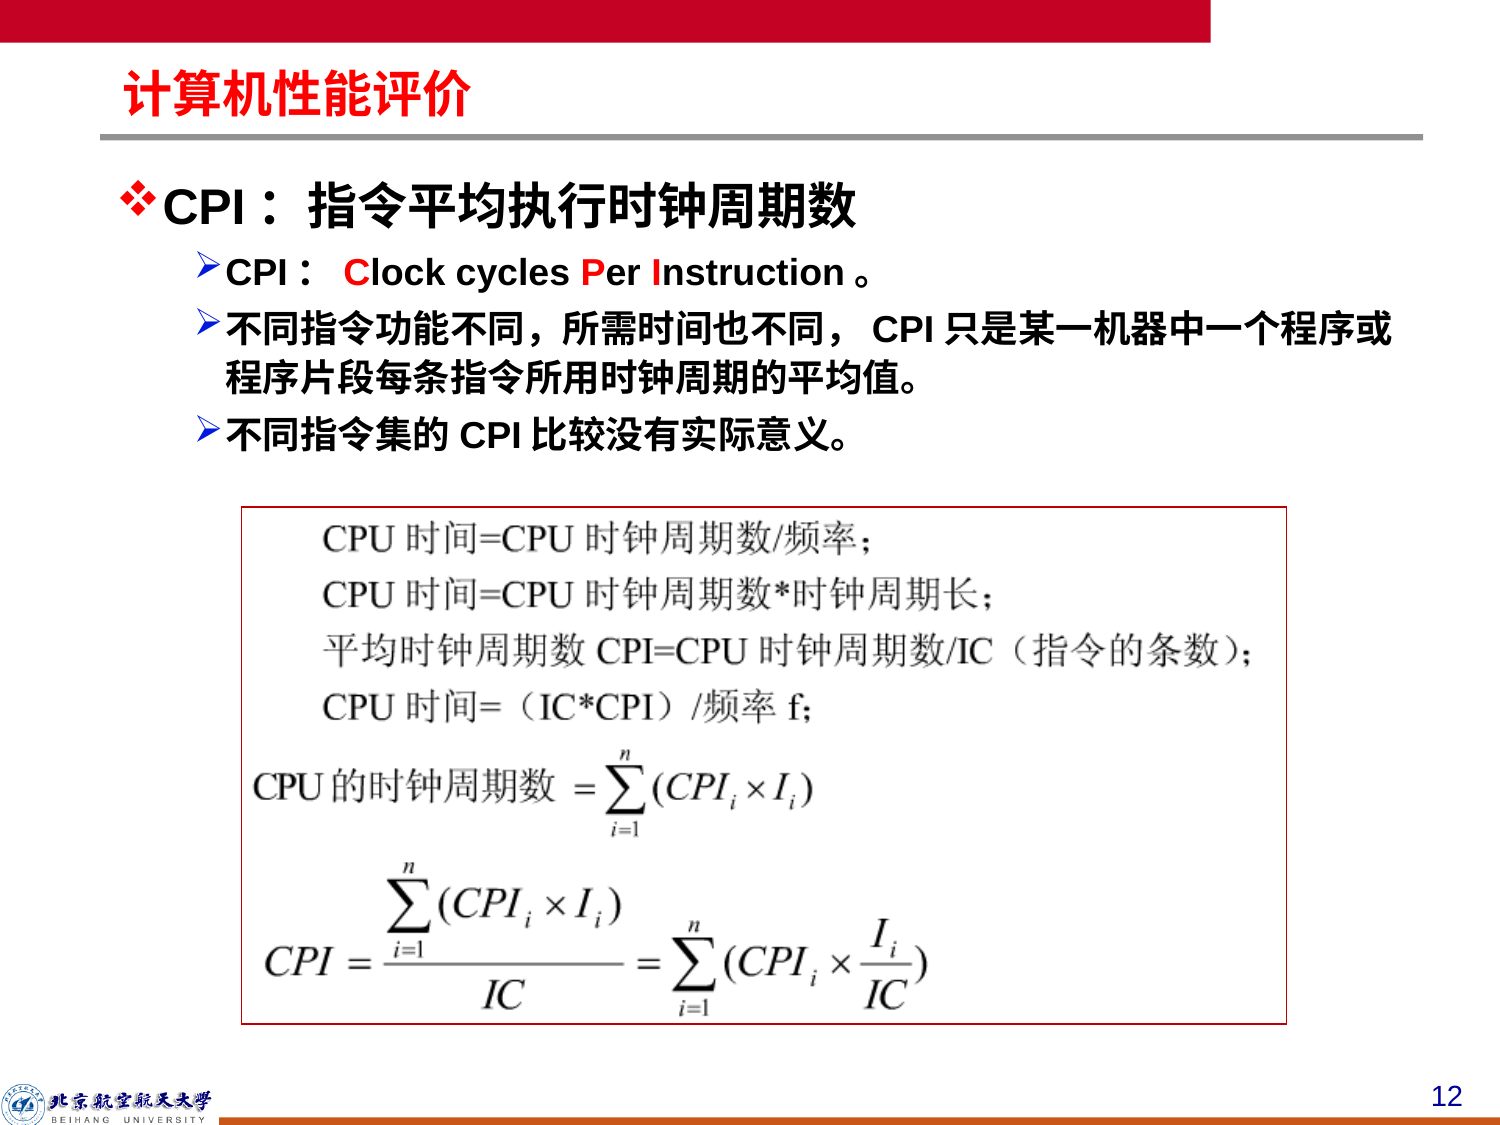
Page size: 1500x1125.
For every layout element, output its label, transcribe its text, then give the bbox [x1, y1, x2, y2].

picture [0, 1082, 219, 1125]
picture [241, 507, 1286, 1024]
title 计算机性能评价 [111, 65, 976, 128]
list CPI：指令平均执行时钟周期数 CPI：Clock cycles Per Instruction。 不同指令功能不同，所需时间也不同，CPI只是某一机器中一个程序或程序片段每条指令所用时钟周期的平均值。 不同指令集的CPI比较没有实际意义。 [104, 163, 1412, 469]
